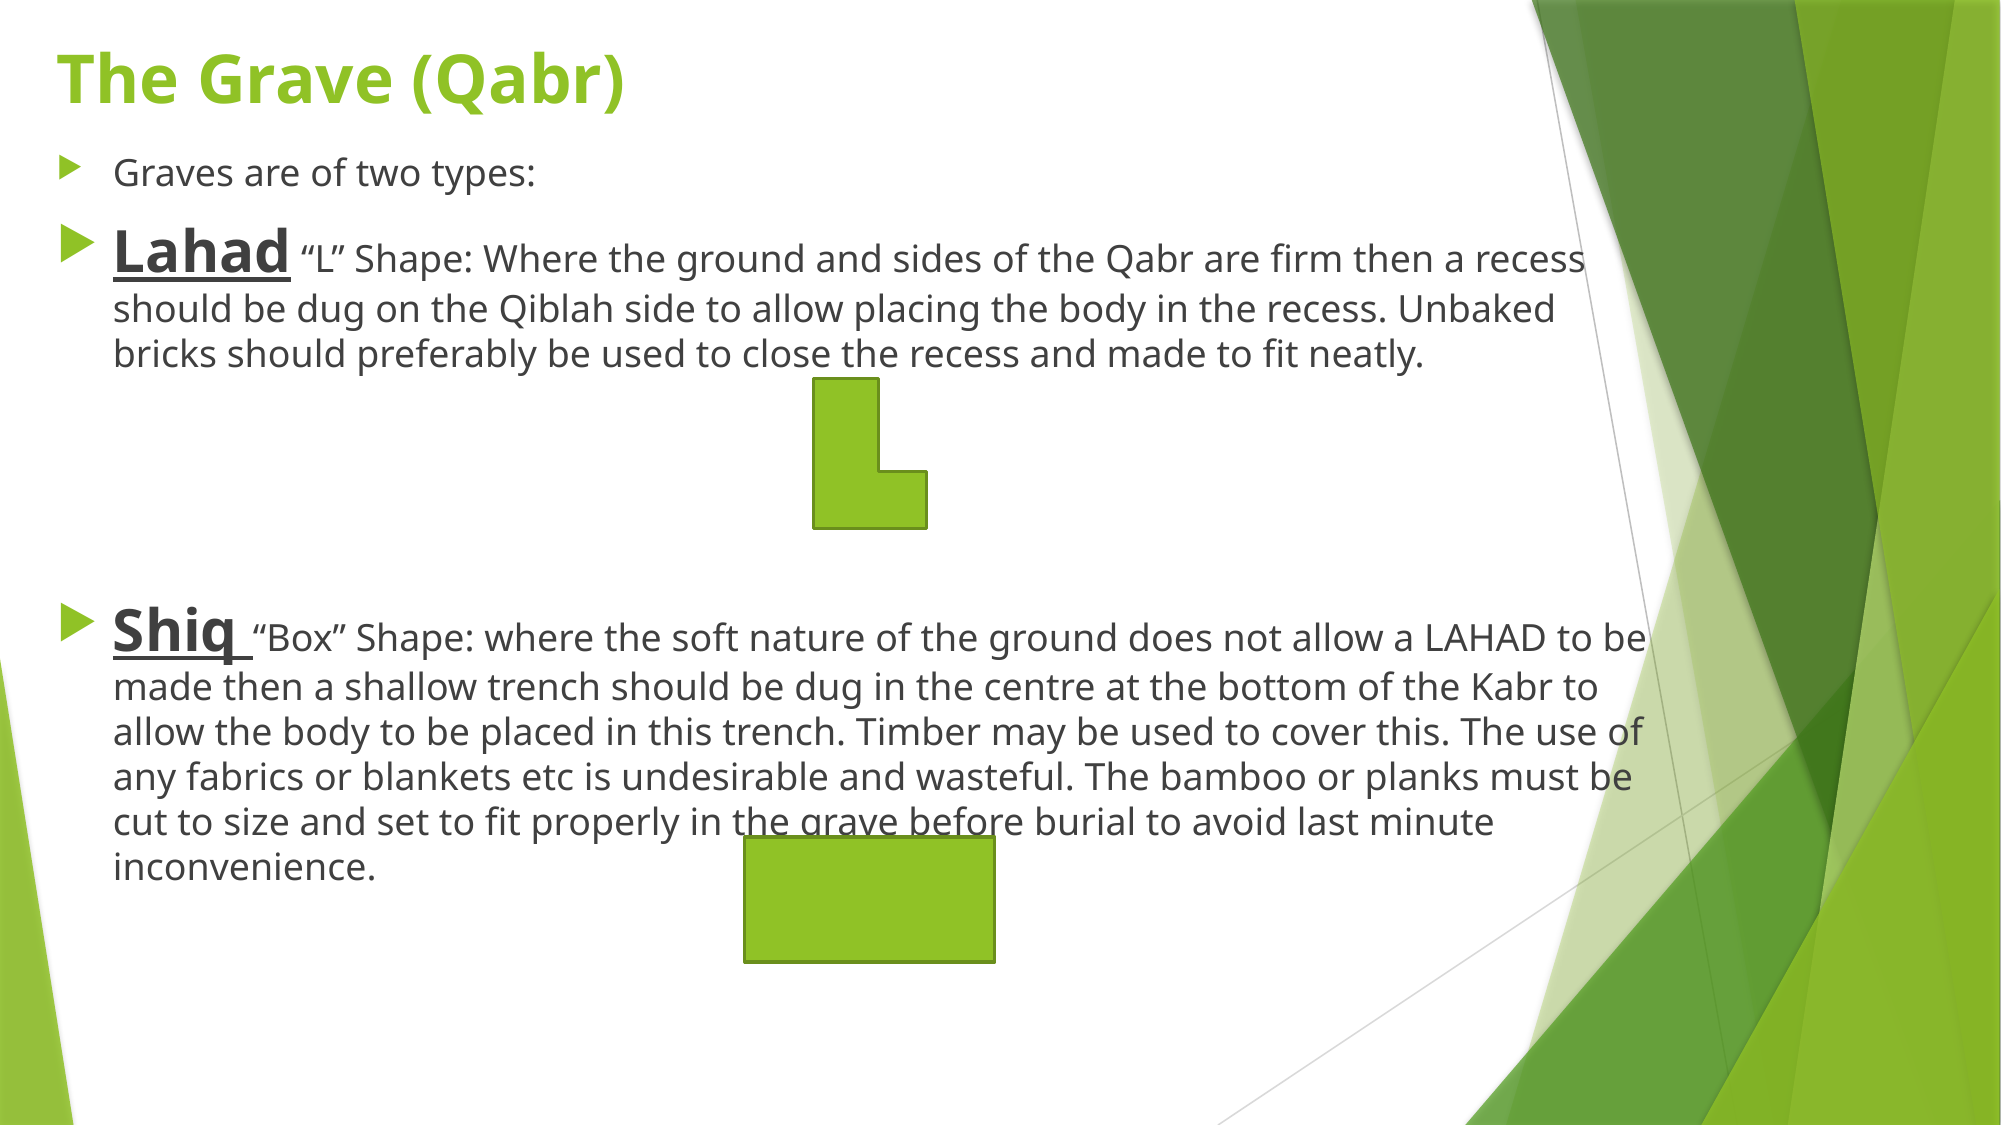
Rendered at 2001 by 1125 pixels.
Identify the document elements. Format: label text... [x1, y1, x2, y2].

text_box [743, 835, 996, 964]
list Graves are of two types: Lahad “L” Shape: Where the ground and sides of the Qabr are firm then a recess should be dug on the Qiblah side to allow placing the body in the recess. Unbaked bricks should preferably be used to close the recess and made to fit neatly. Shiq “Box” Shape: where the soft nature of the ground does not allow a LAHAD to be made then a shallow trench should be dug in the centre at the bottom of the Kabr to allow the body to be placed in this trench. Timber may be used to cover this. The use of any fabrics or blankets etc is undesirable and wasteful. The bamboo or planks must be cut to size and set to fit properly in the grave before burial to avoid last minute inconvenience. [41, 141, 1681, 1070]
text_box [812, 377, 928, 530]
title The Grave (Qabr) [41, 28, 644, 134]
